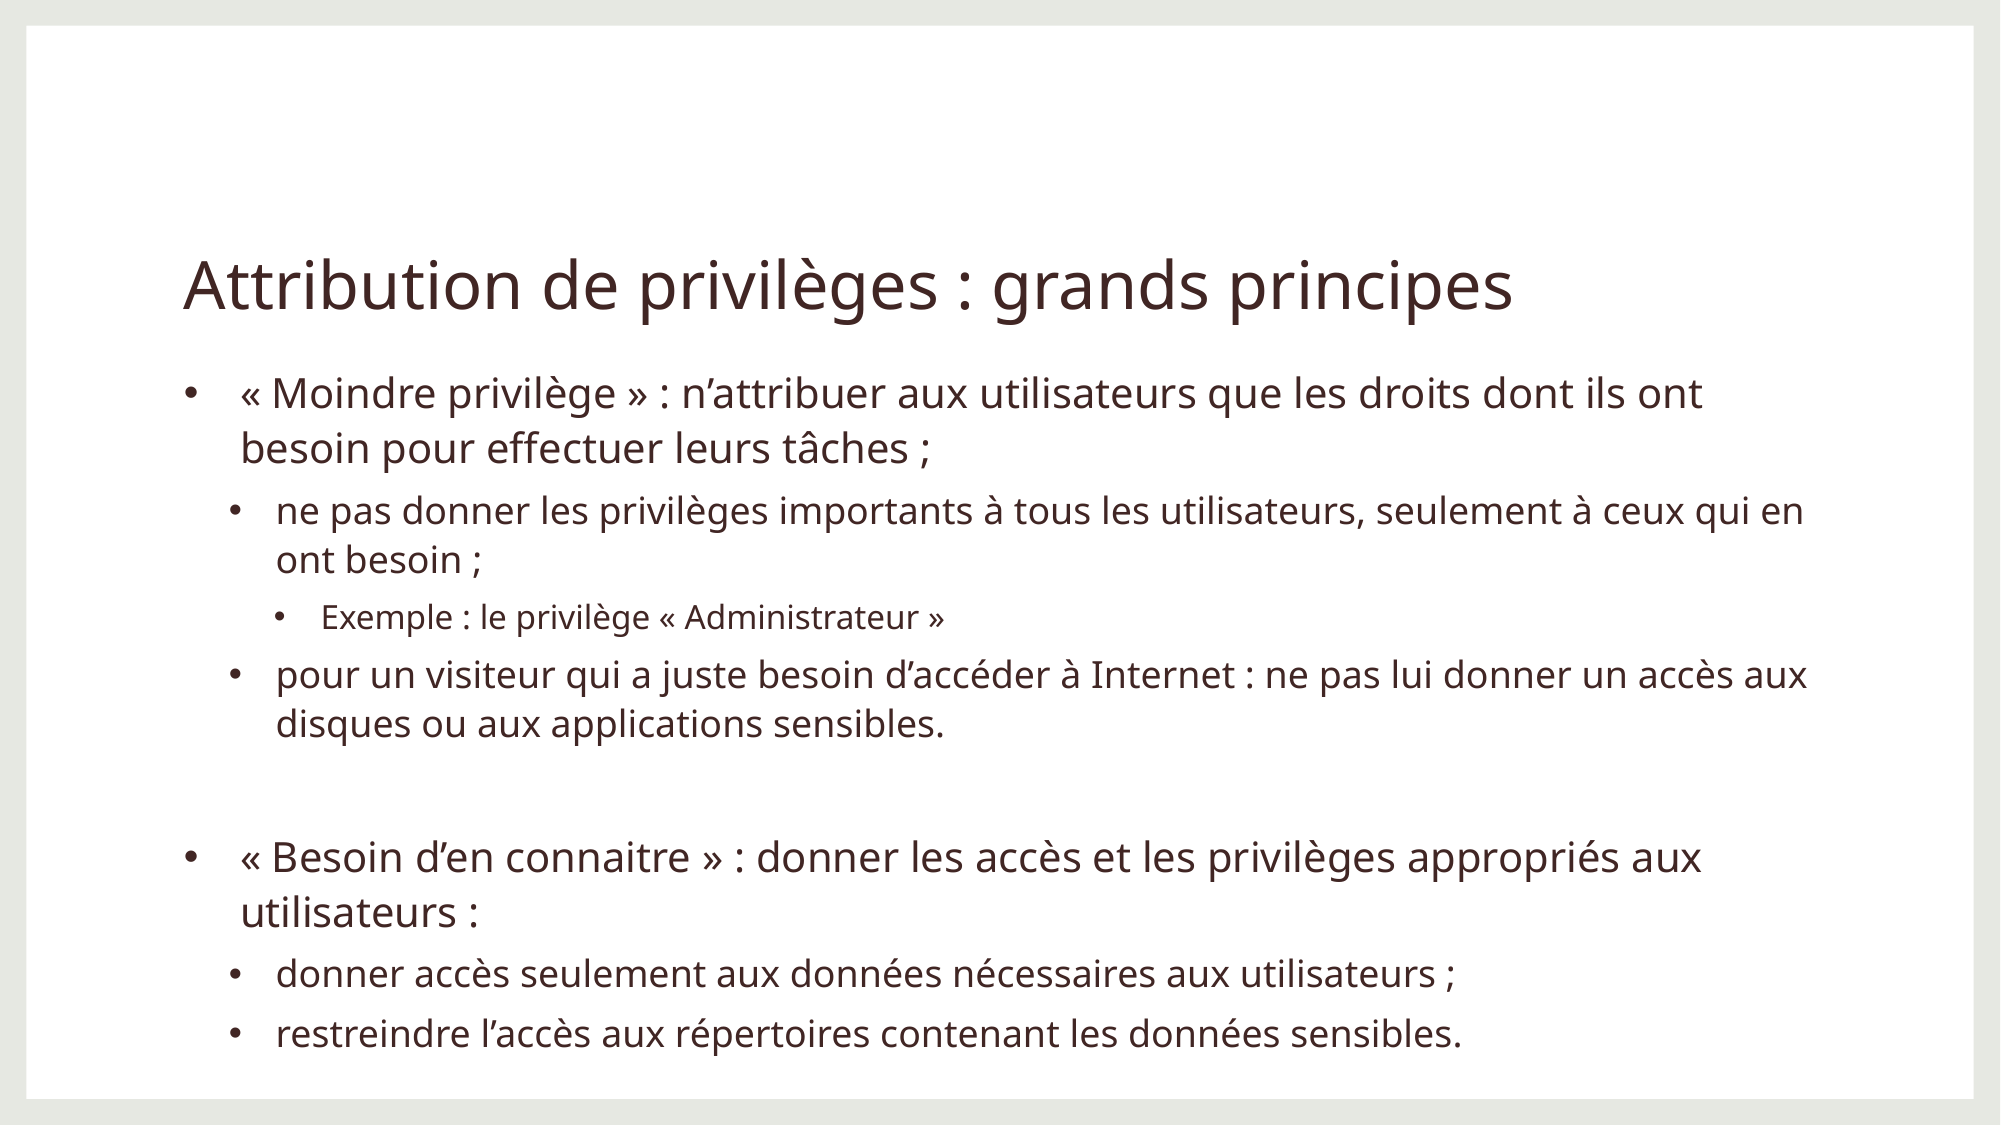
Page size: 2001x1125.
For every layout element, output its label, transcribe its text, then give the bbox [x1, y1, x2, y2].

list « Moindre privilège » : n’attribuer aux utilisateurs que les droits dont ils ont besoin pour effectuer leurs tâches ; ne pas donner les privilèges importants à tous les utilisateurs, seulement à ceux qui en ont besoin ; Exemple : le privilège « Administrateur » pour un visiteur qui a juste besoin d’accéder à Internet : ne pas lui donner un accès aux disques ou aux applications sensibles. « Besoin d’en connaitre » : donner les accès et les privilèges appropriés aux utilisateurs : donner accès seulement aux données nécessaires aux utilisateurs ; restreindre l’accès aux répertoires contenant les données sensibles. [168, 354, 1832, 1006]
title Attribution de privilèges : grands principes [168, 118, 1832, 331]
